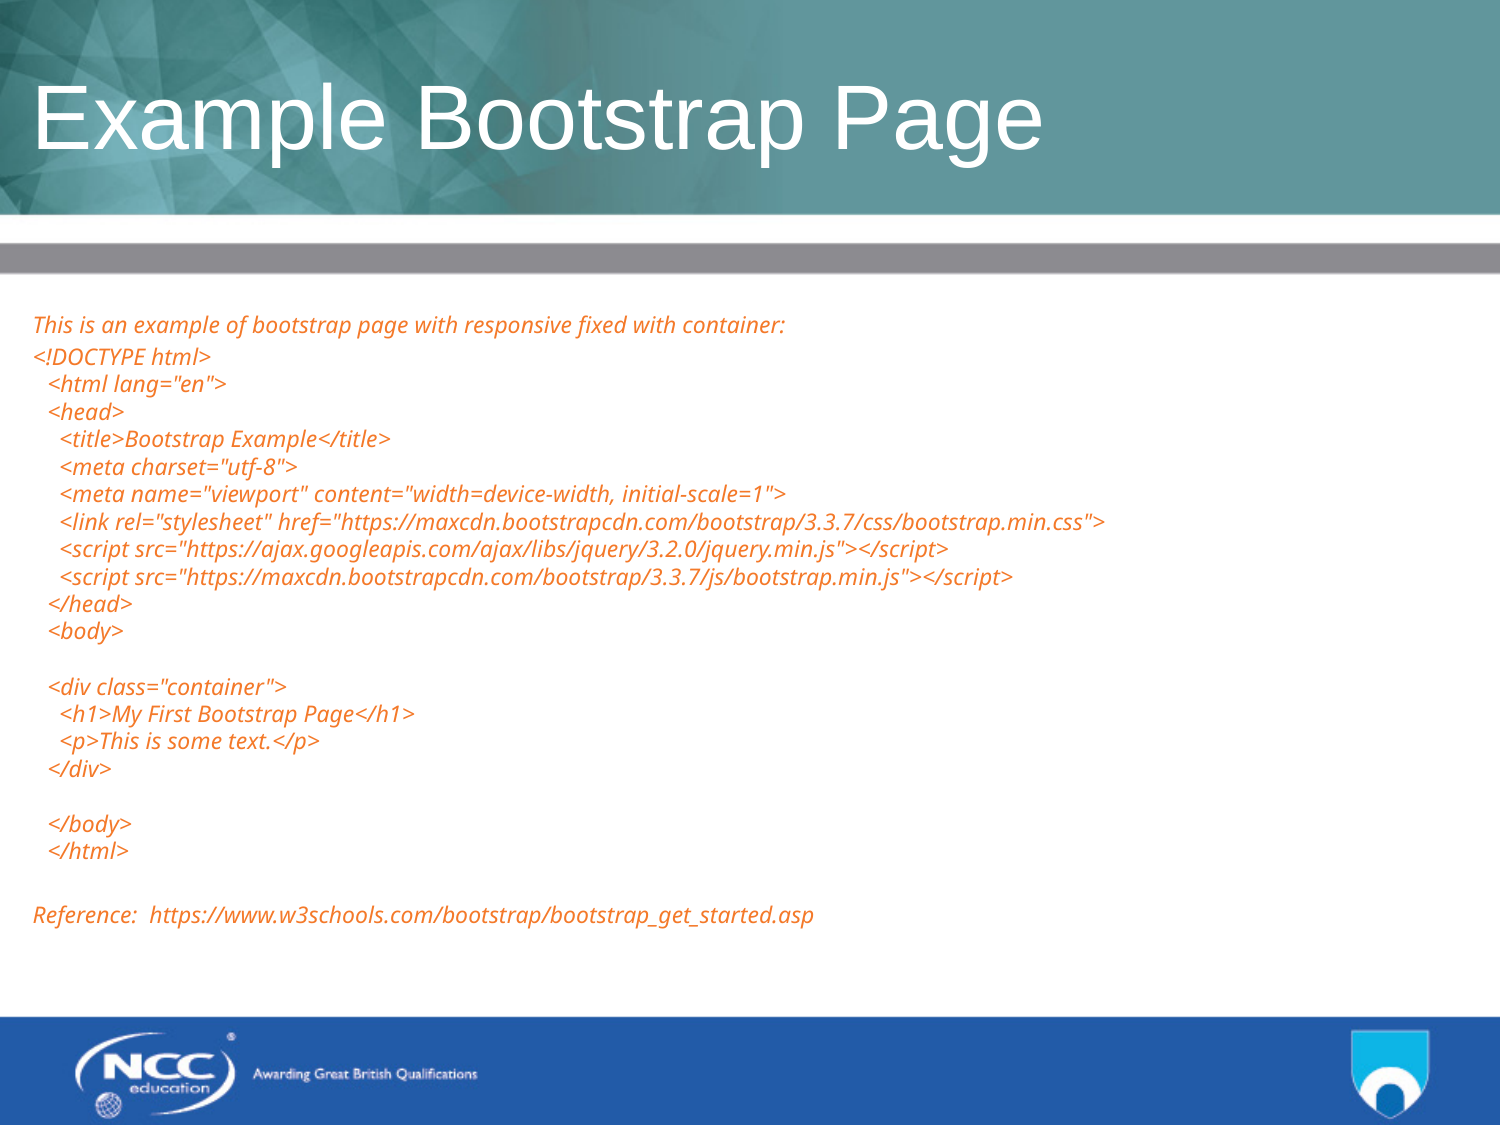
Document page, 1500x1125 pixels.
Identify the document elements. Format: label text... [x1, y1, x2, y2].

picture [0, 0, 1500, 1125]
list This is an example of bootstrap page with responsive fixed with container: <!DOCTYPE html> <html lang="en"> <head> <title>Bootstrap Example</title> <meta charset="utf-8"> <meta name="viewport" content="width=device-width, initial-scale=1"> <link rel="stylesheet" href="https://maxcdn.bootstrapcdn.com/bootstrap/3.3.7/css/bootstrap.min.css"> <script src="https://ajax.googleapis.com/ajax/libs/jquery/3.2.0/jquery.min.js"></script> <script src="https://maxcdn.bootstrapcdn.com/bootstrap/3.3.7/js/bootstrap.min.js"></script> </head> <body> <div class="container"> <h1>My First Bootstrap Page</h1> <p>This is some text.</p> </div> </body> </html> Reference: https://www.w3schools.com/bootstrap/bootstrap_get_started.asp [17, 302, 1471, 1012]
title Example Bootstrap Page [16, 19, 1459, 207]
